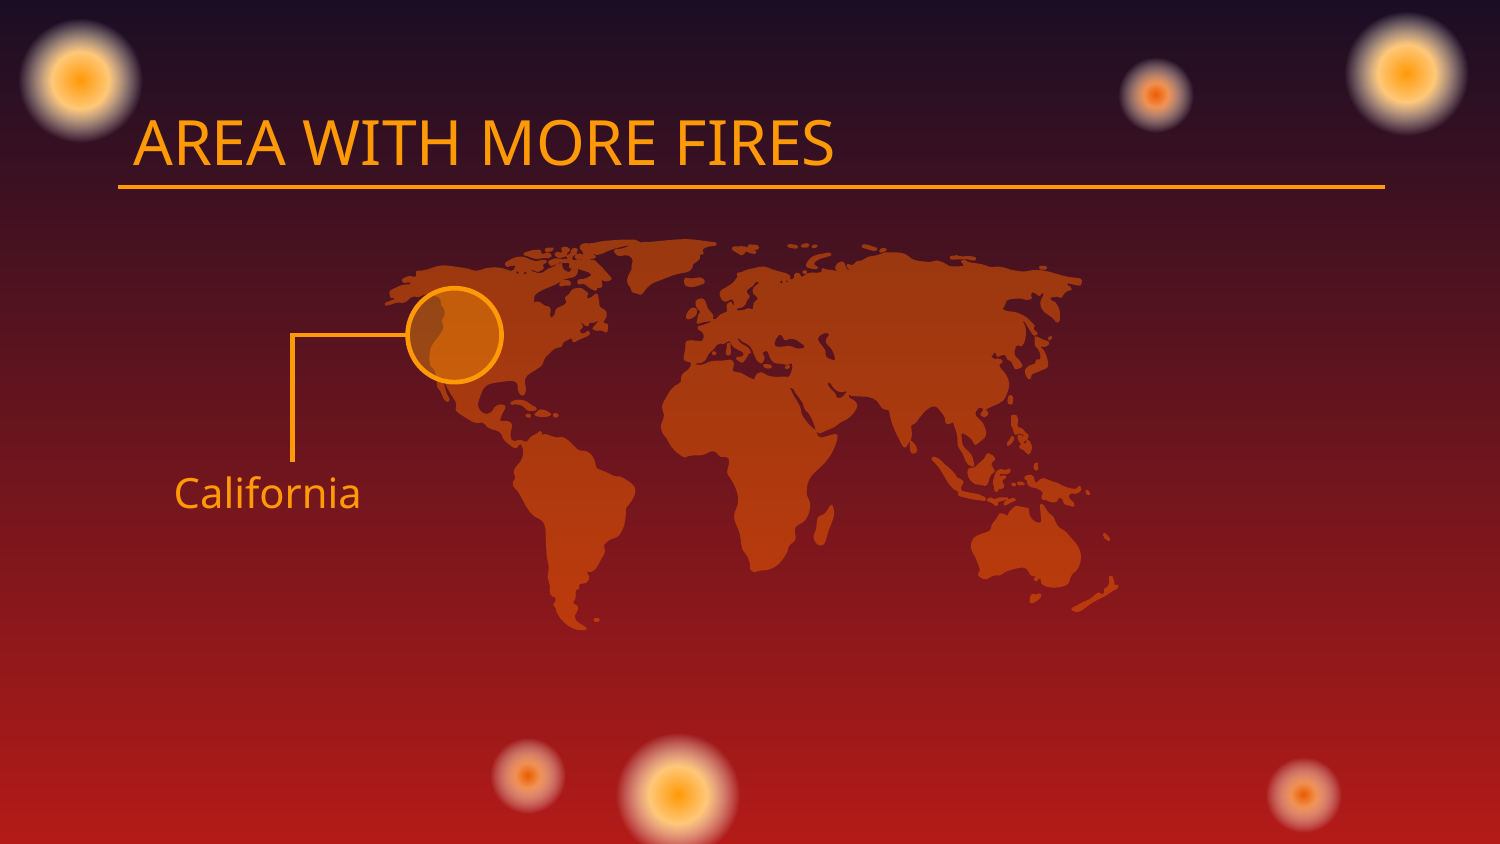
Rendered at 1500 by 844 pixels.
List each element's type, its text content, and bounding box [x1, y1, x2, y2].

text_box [384, 238, 1120, 631]
title AREA WITH MORE FIRES [118, 87, 1382, 182]
title California [118, 445, 379, 532]
